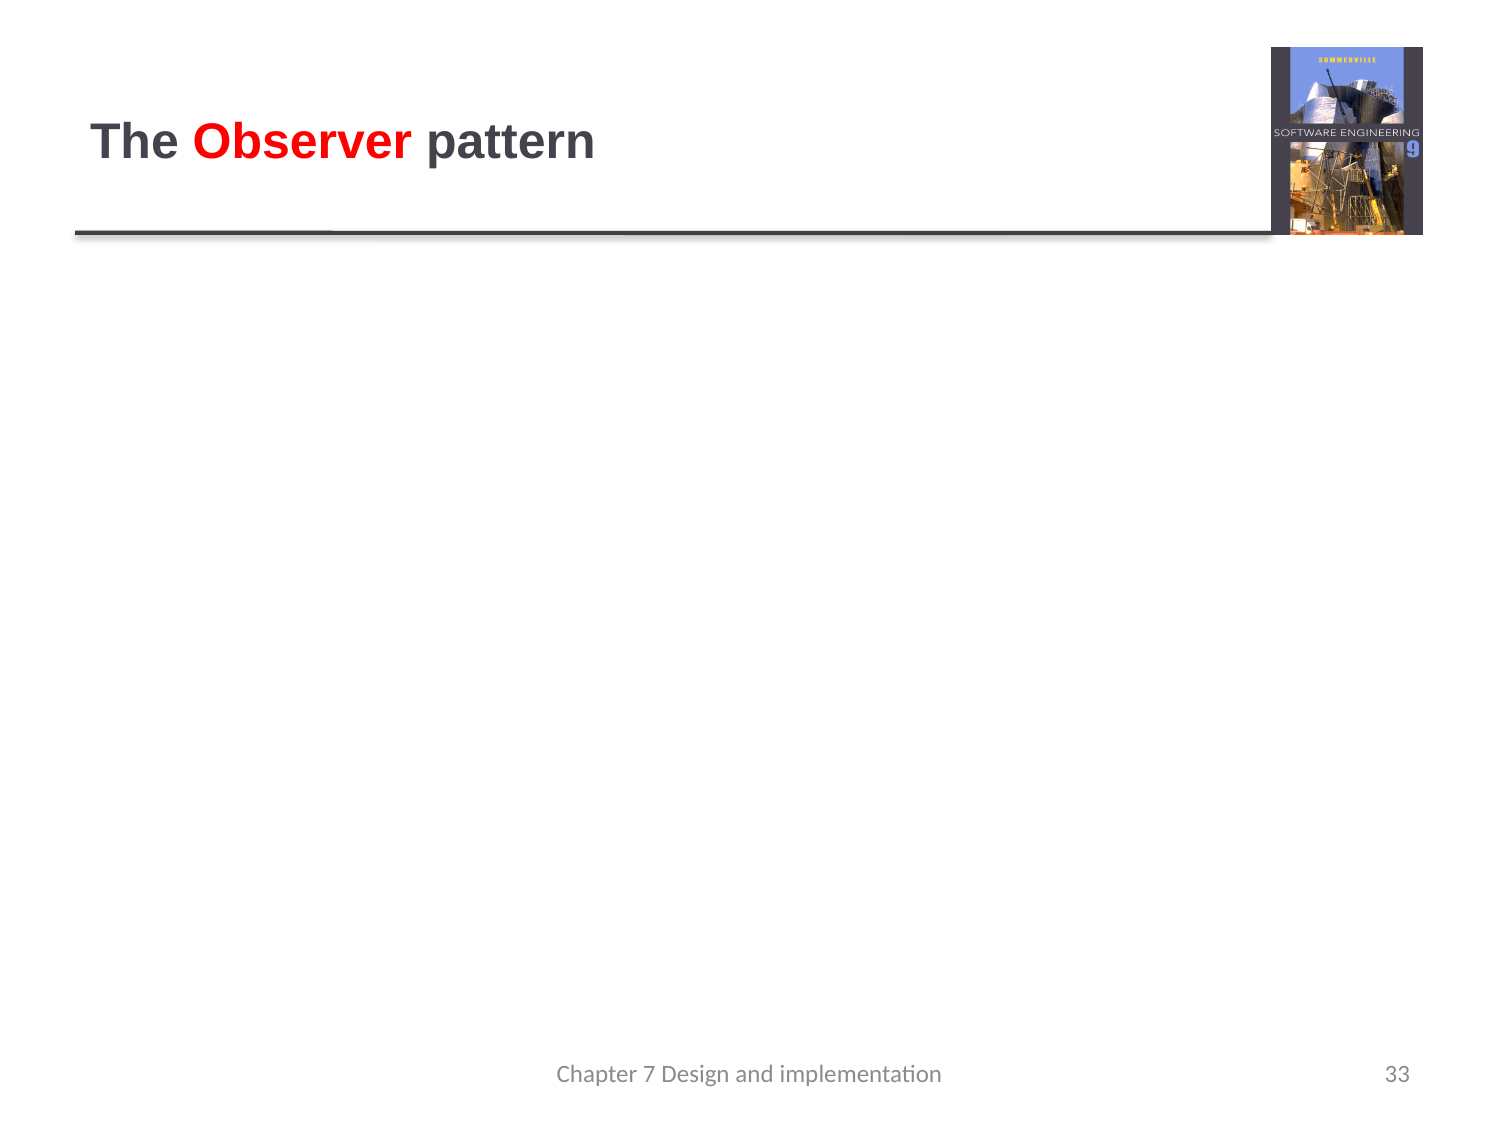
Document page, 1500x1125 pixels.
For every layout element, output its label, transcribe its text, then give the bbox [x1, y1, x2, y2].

picture [1272, 47, 1423, 235]
footer Chapter 7 Design and implementation [512, 1042, 988, 1103]
slide_number 33 [1074, 1042, 1425, 1103]
title The Observer pattern [74, 44, 1272, 233]
